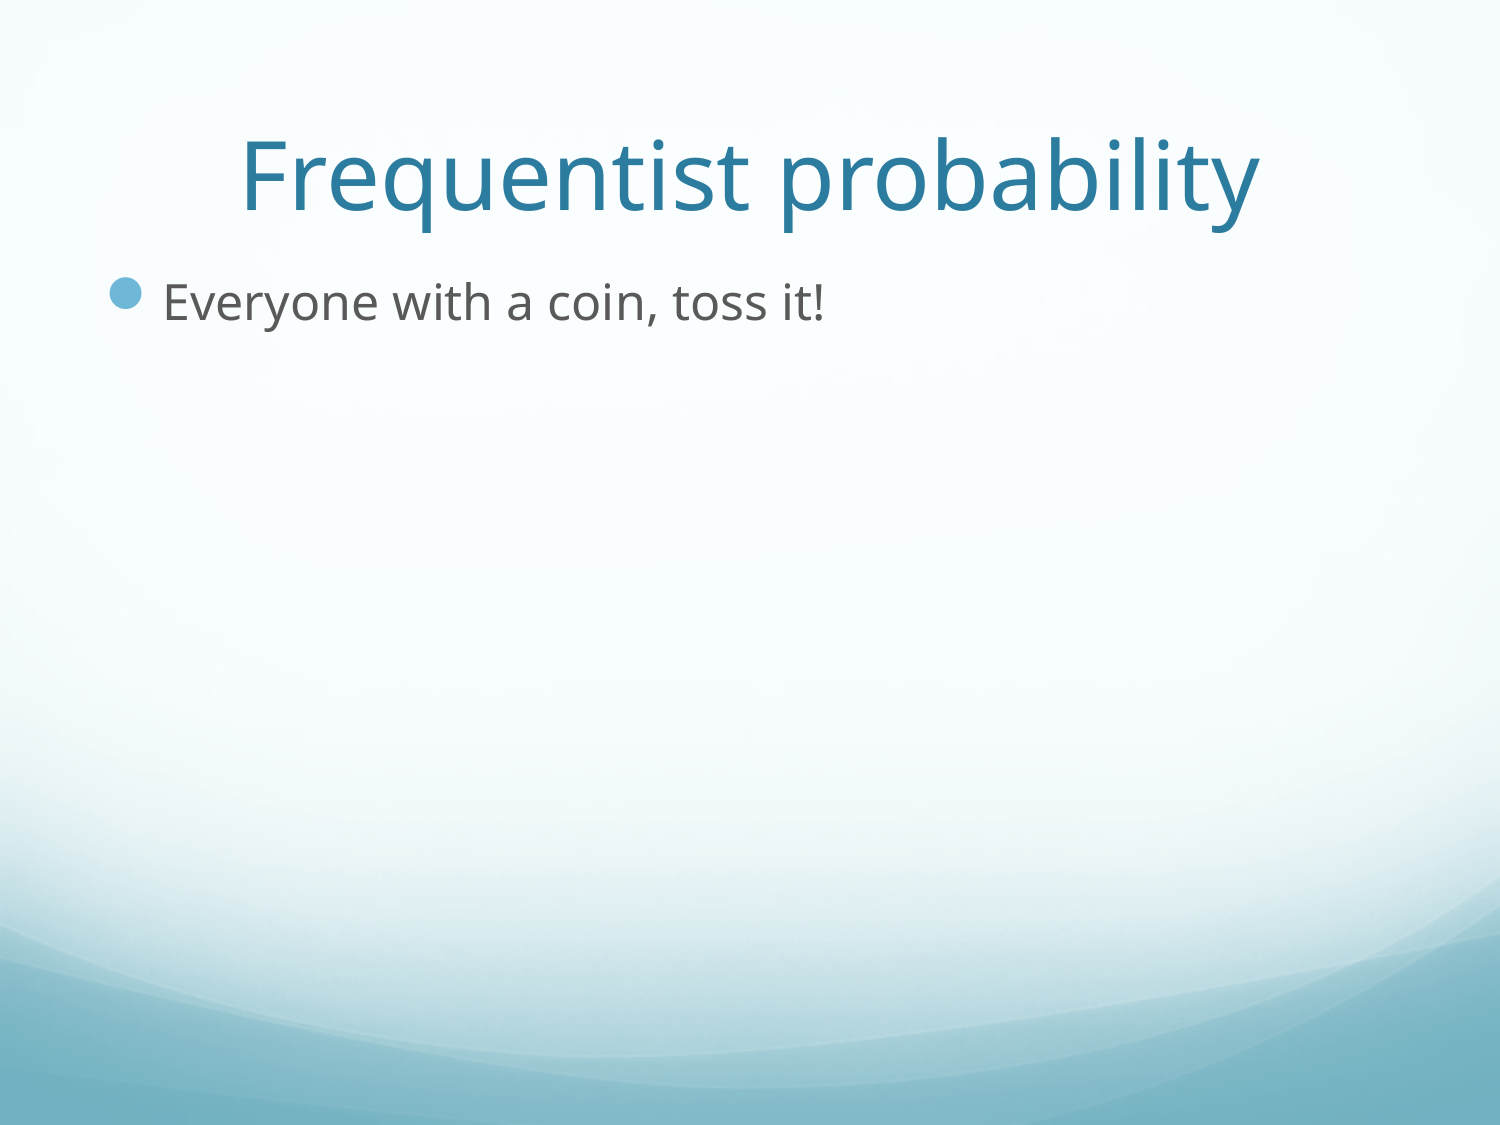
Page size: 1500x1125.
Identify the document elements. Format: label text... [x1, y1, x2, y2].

title Frequentist probability [90, 17, 1410, 237]
list Everyone with a coin, toss it! [90, 262, 1410, 975]
